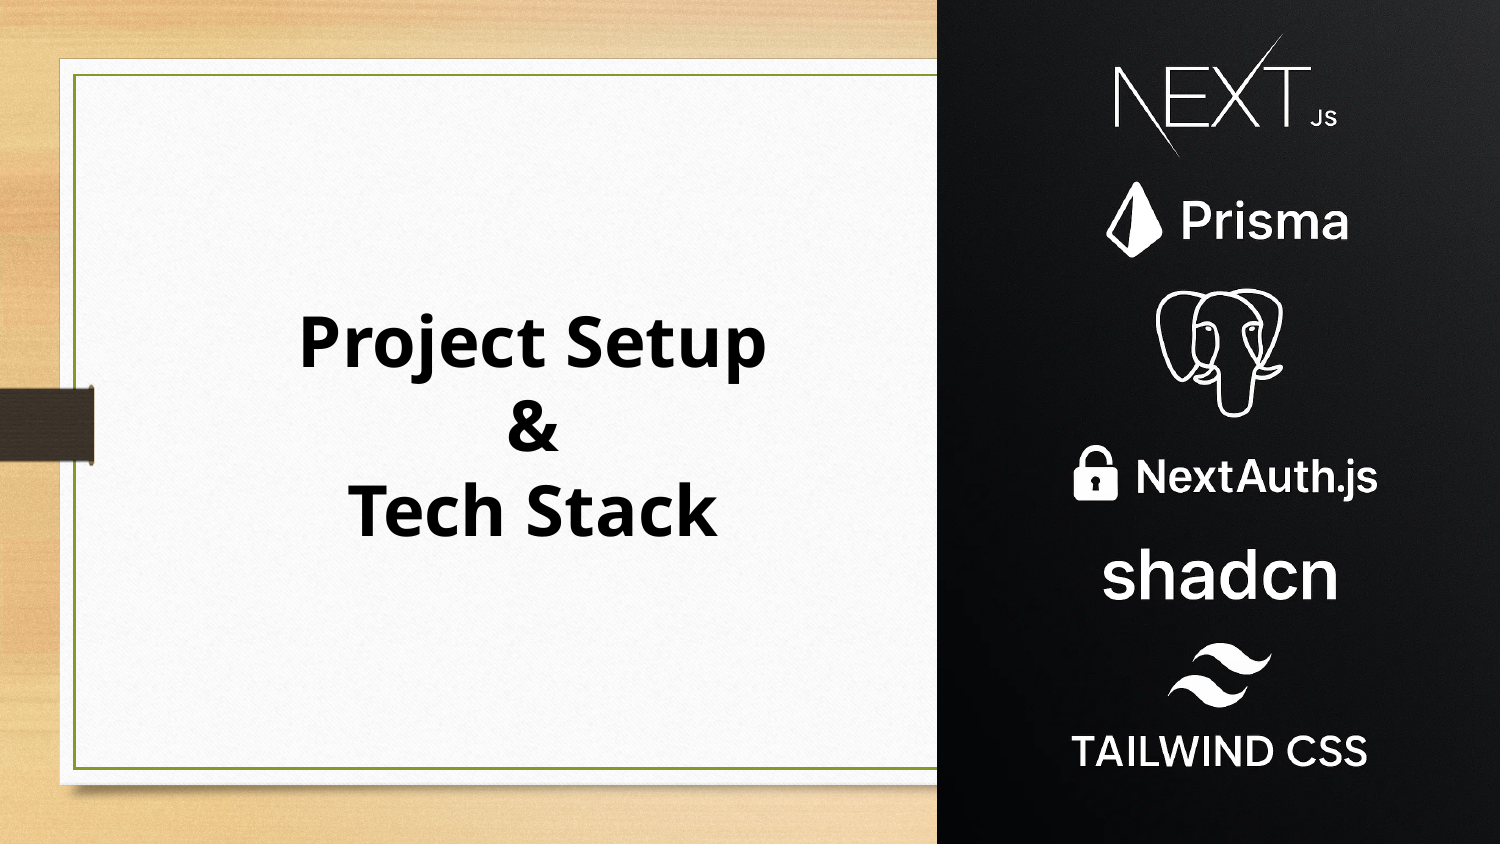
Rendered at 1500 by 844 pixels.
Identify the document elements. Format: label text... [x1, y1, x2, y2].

title Project Setup & Tech Stack [277, 277, 789, 566]
picture [0, 0, 1500, 844]
